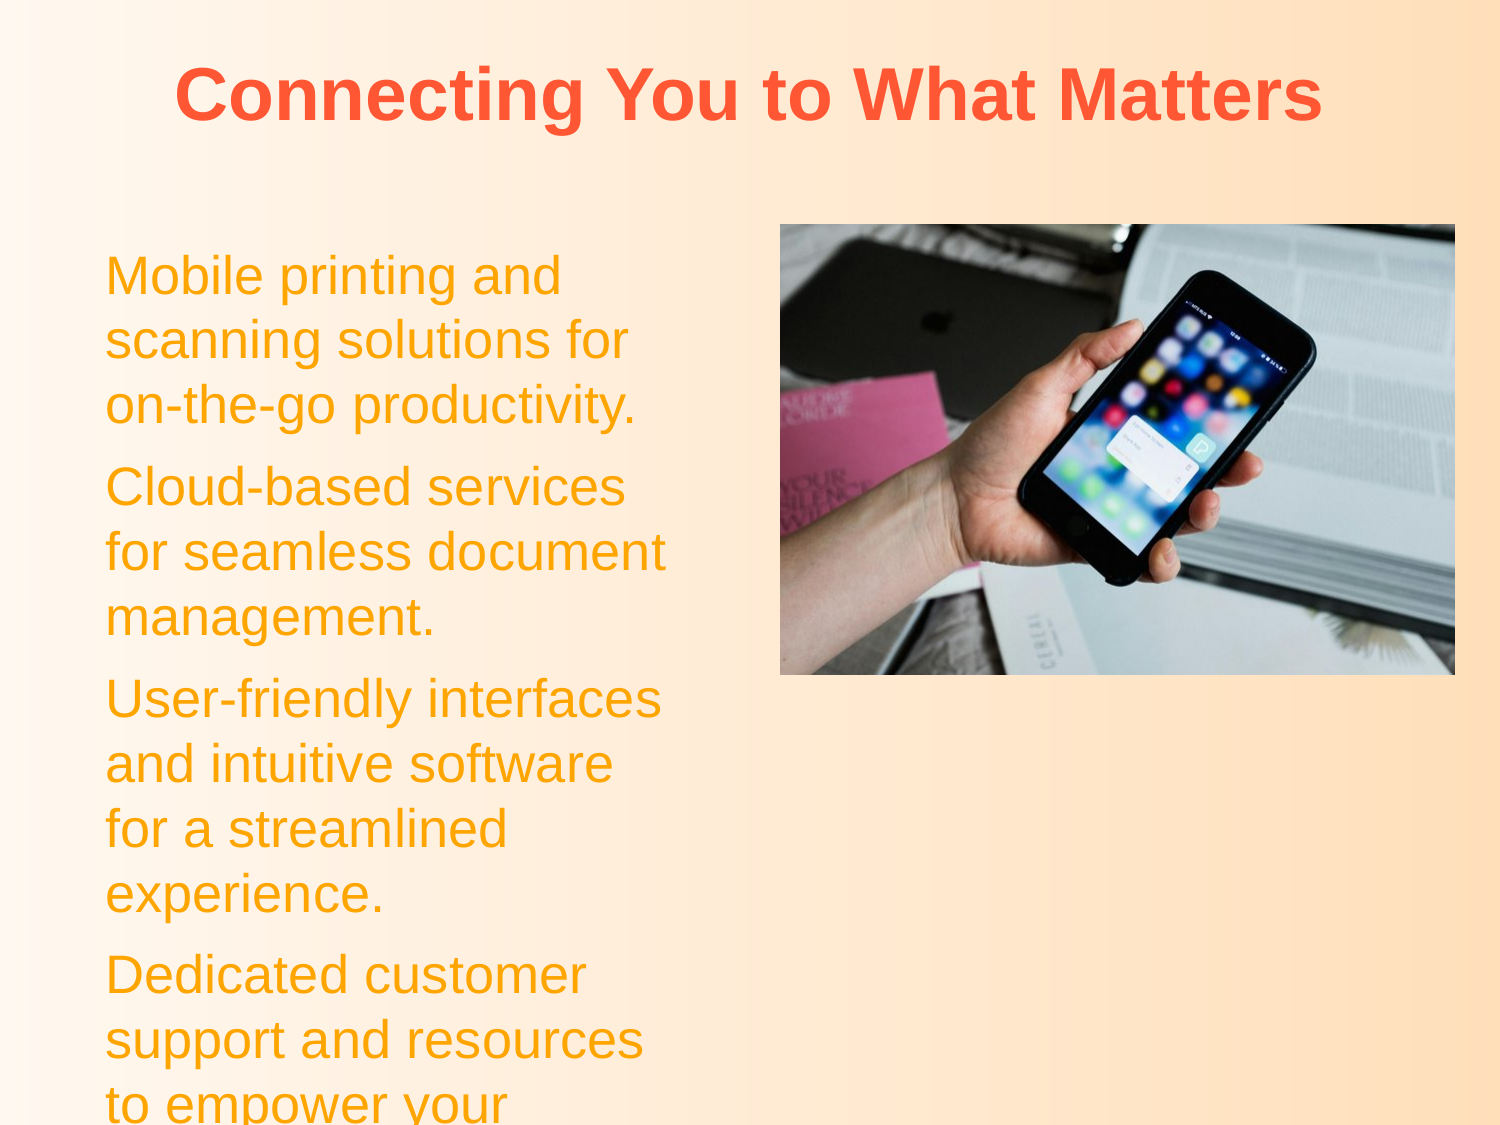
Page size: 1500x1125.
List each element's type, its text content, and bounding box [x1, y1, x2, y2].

picture [779, 224, 1456, 676]
text_box Mobile printing and scanning solutions for on-the-go productivity. Cloud-based services for seamless document management. User-friendly interfaces and intuitive software for a streamlined experience. Dedicated customer support and resources to empower your success. [74, 224, 705, 1050]
text_box Connecting You to What Matters [174, 44, 1326, 136]
